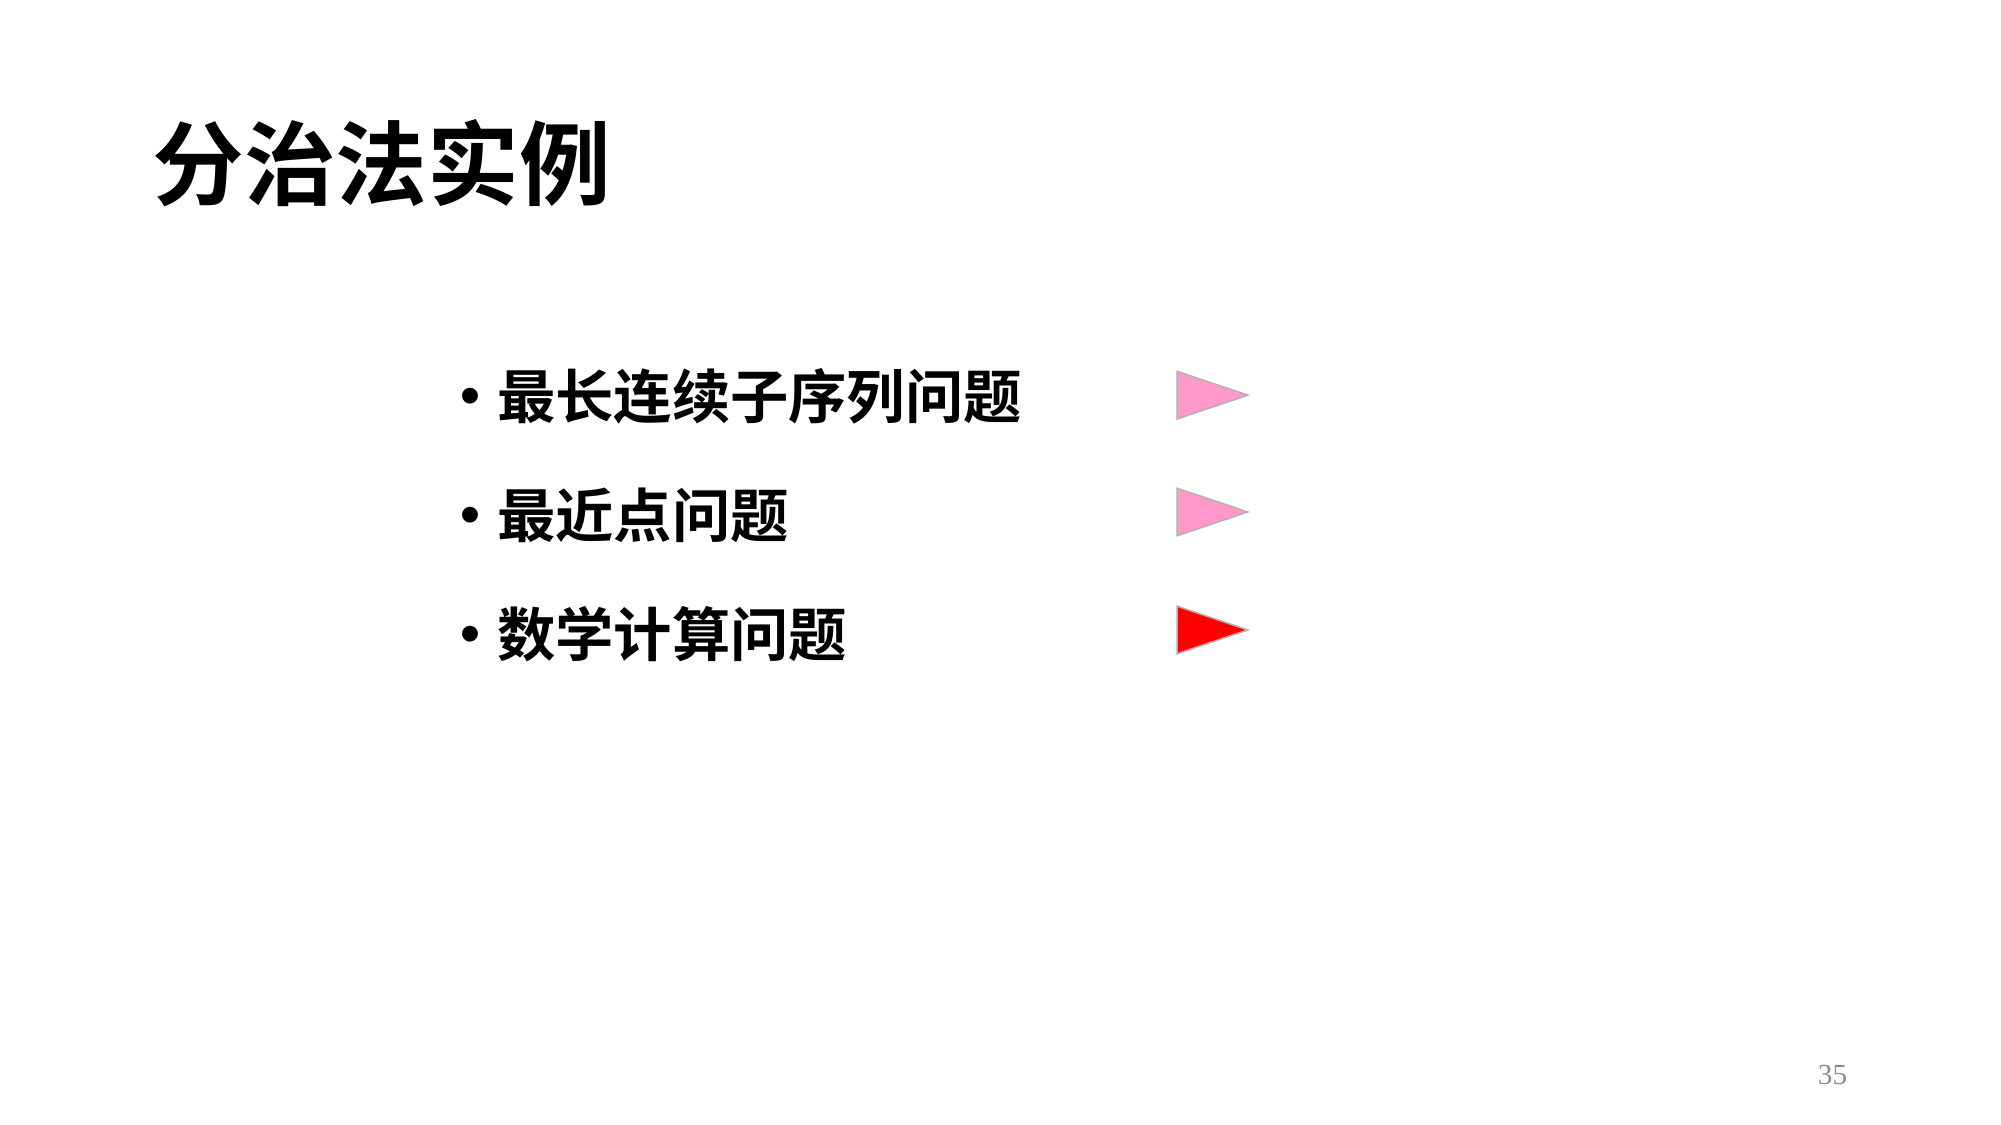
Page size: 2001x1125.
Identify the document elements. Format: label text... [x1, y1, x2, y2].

text_box [1177, 606, 1248, 654]
list 最长连续子序列问题 最近点问题 数学计算问题 [444, 324, 1166, 1000]
slide_number 35 [1412, 1042, 1863, 1103]
text_box [1177, 488, 1248, 536]
title 分治法实例 [137, 59, 1863, 278]
text_box [1177, 371, 1248, 419]
